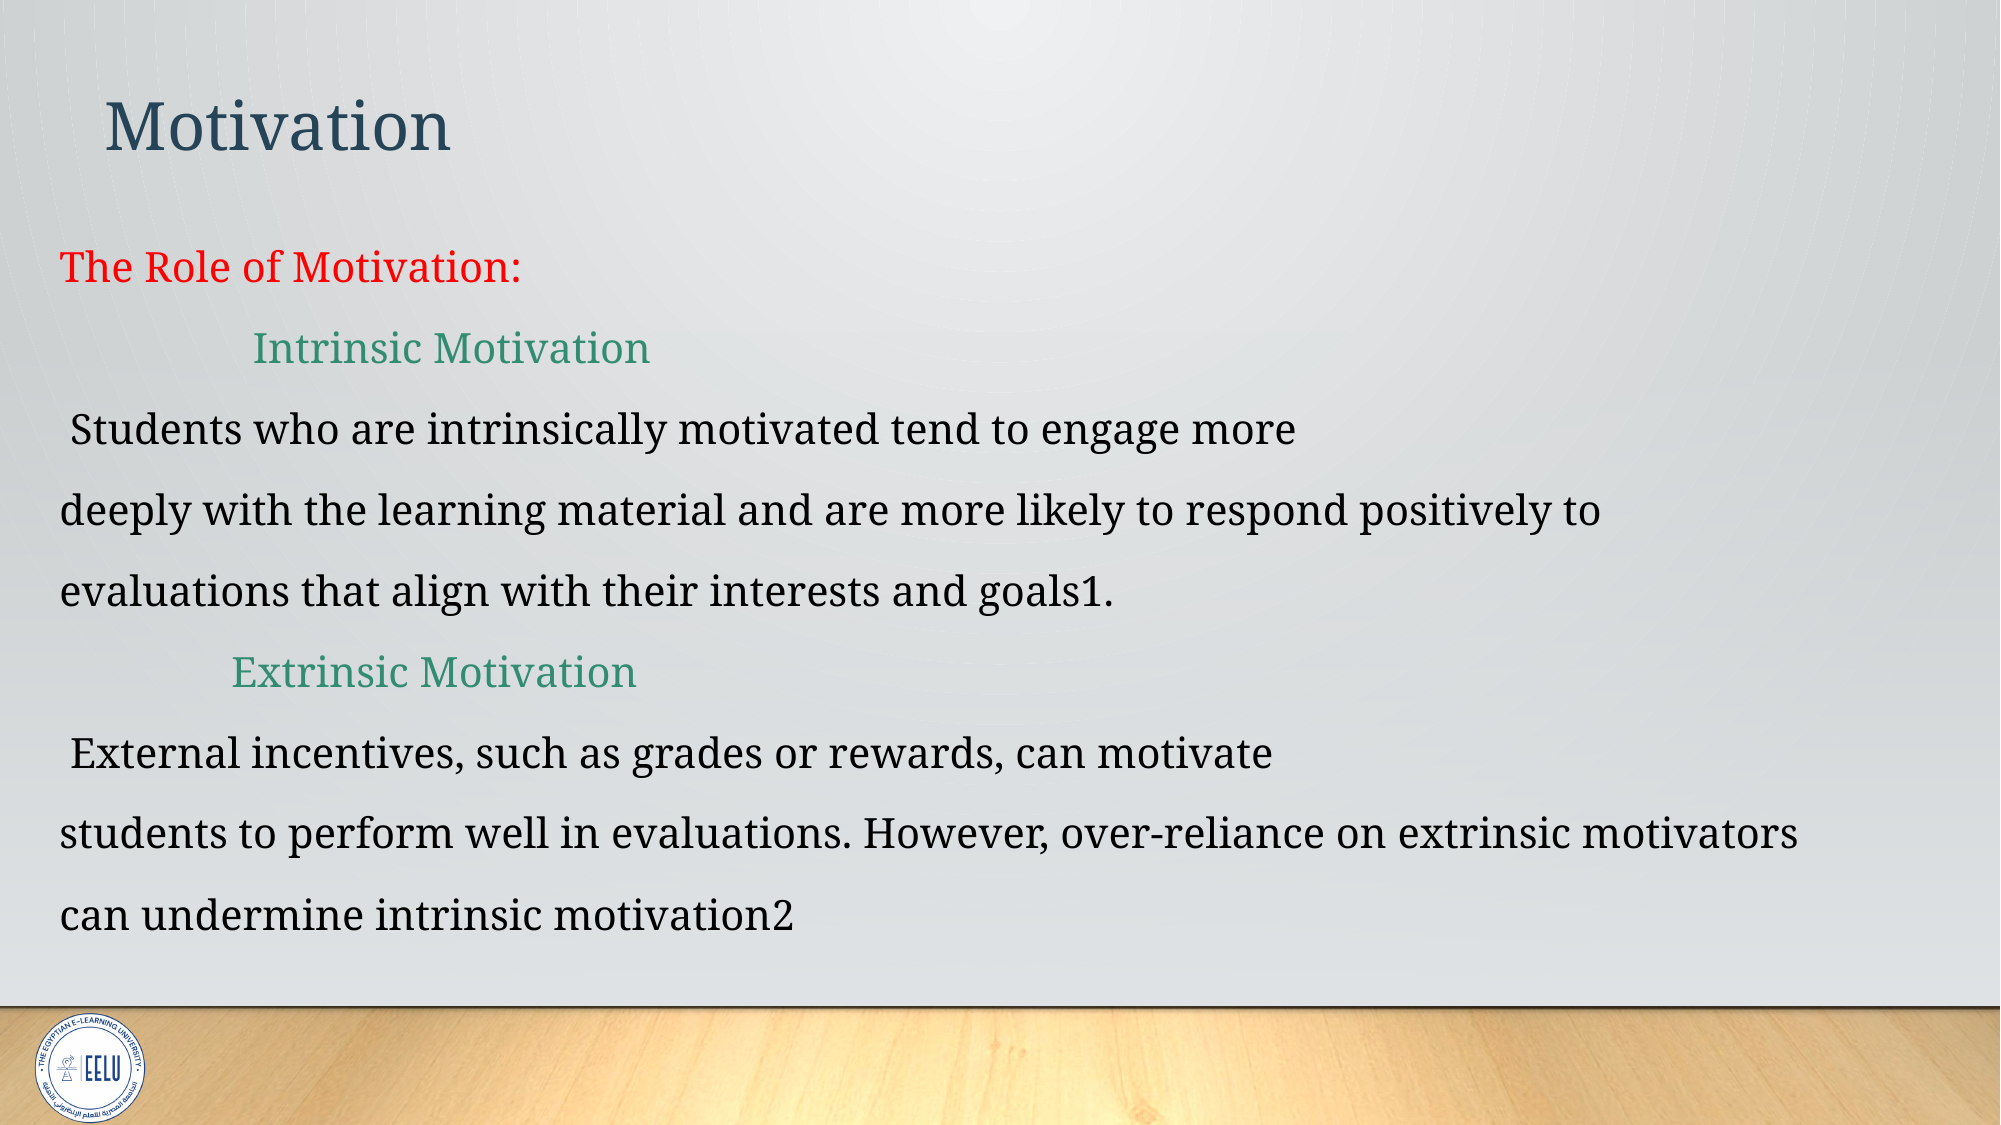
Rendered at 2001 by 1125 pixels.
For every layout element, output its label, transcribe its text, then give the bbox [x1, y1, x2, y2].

list The Role of Motivation: Intrinsic Motivation Students who are intrinsically motivated tend to engage more deeply with the learning material and are more likely to respond positively to evaluations that align with their interests and goals1. Extrinsic Motivation External incentives, such as grades or rewards, can motivate students to perform well in evaluations. However, over-reliance on extrinsic motivators can undermine intrinsic motivation2 [44, 223, 1872, 1017]
picture [0, 1006, 2000, 1125]
title Motivation [89, 0, 570, 173]
